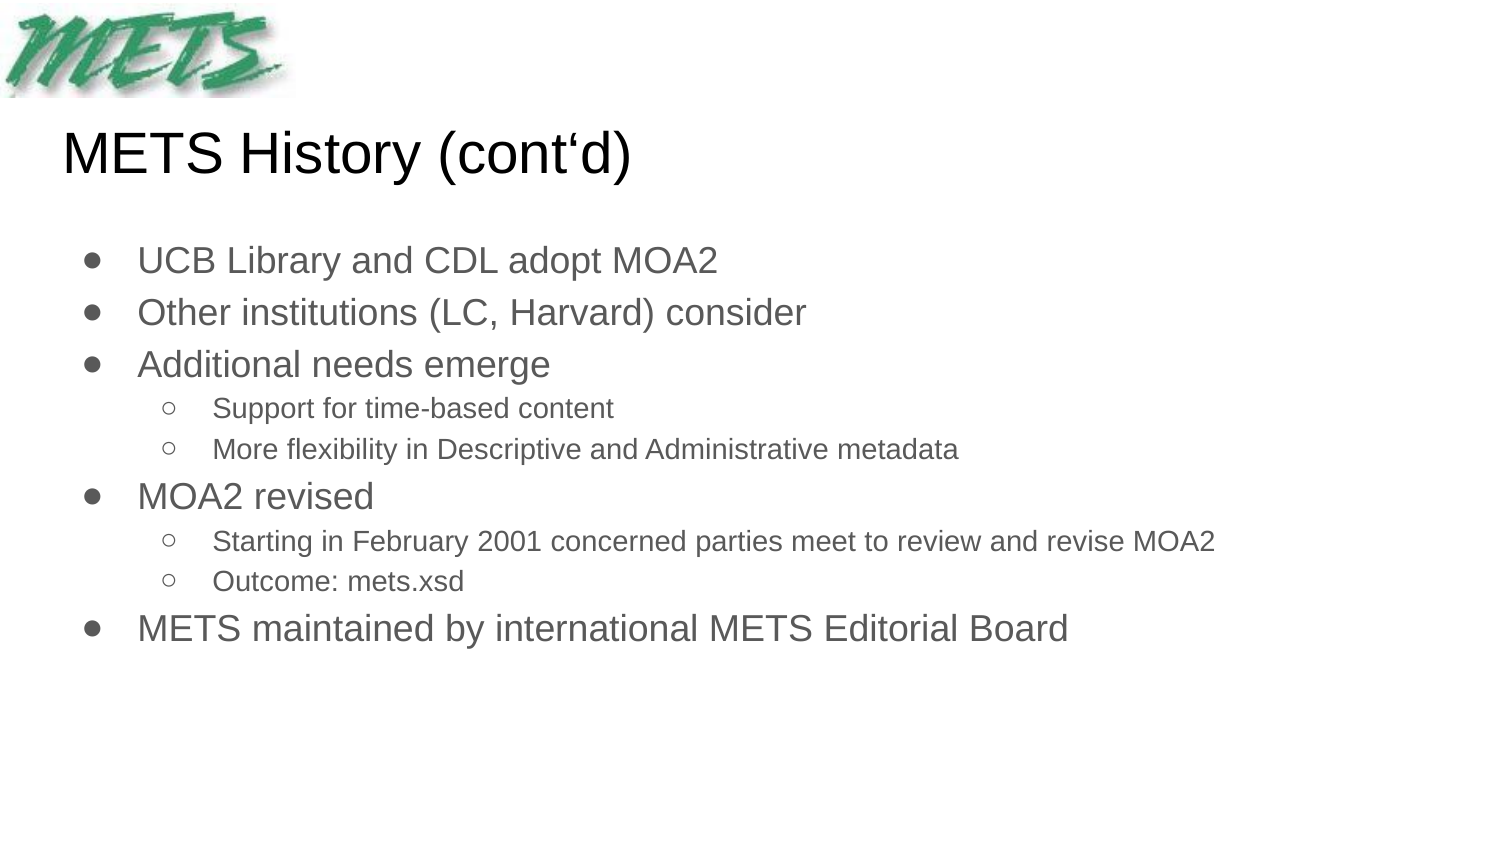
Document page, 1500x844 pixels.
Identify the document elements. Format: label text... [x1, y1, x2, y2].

picture [0, 3, 296, 98]
list UCB Library and CDL adopt MOA2 Other institutions (LC, Harvard) consider Additional needs emerge Support for time-based content More flexibility in Descriptive and Administrative metadata MOA2 revised Starting in February 2001 concerned parties meet to review and revise MOA2 Outcome: mets.xsd METS maintained by international METS Editorial Board [51, 223, 1449, 750]
title METS History (cont‘d) [51, 103, 1449, 198]
